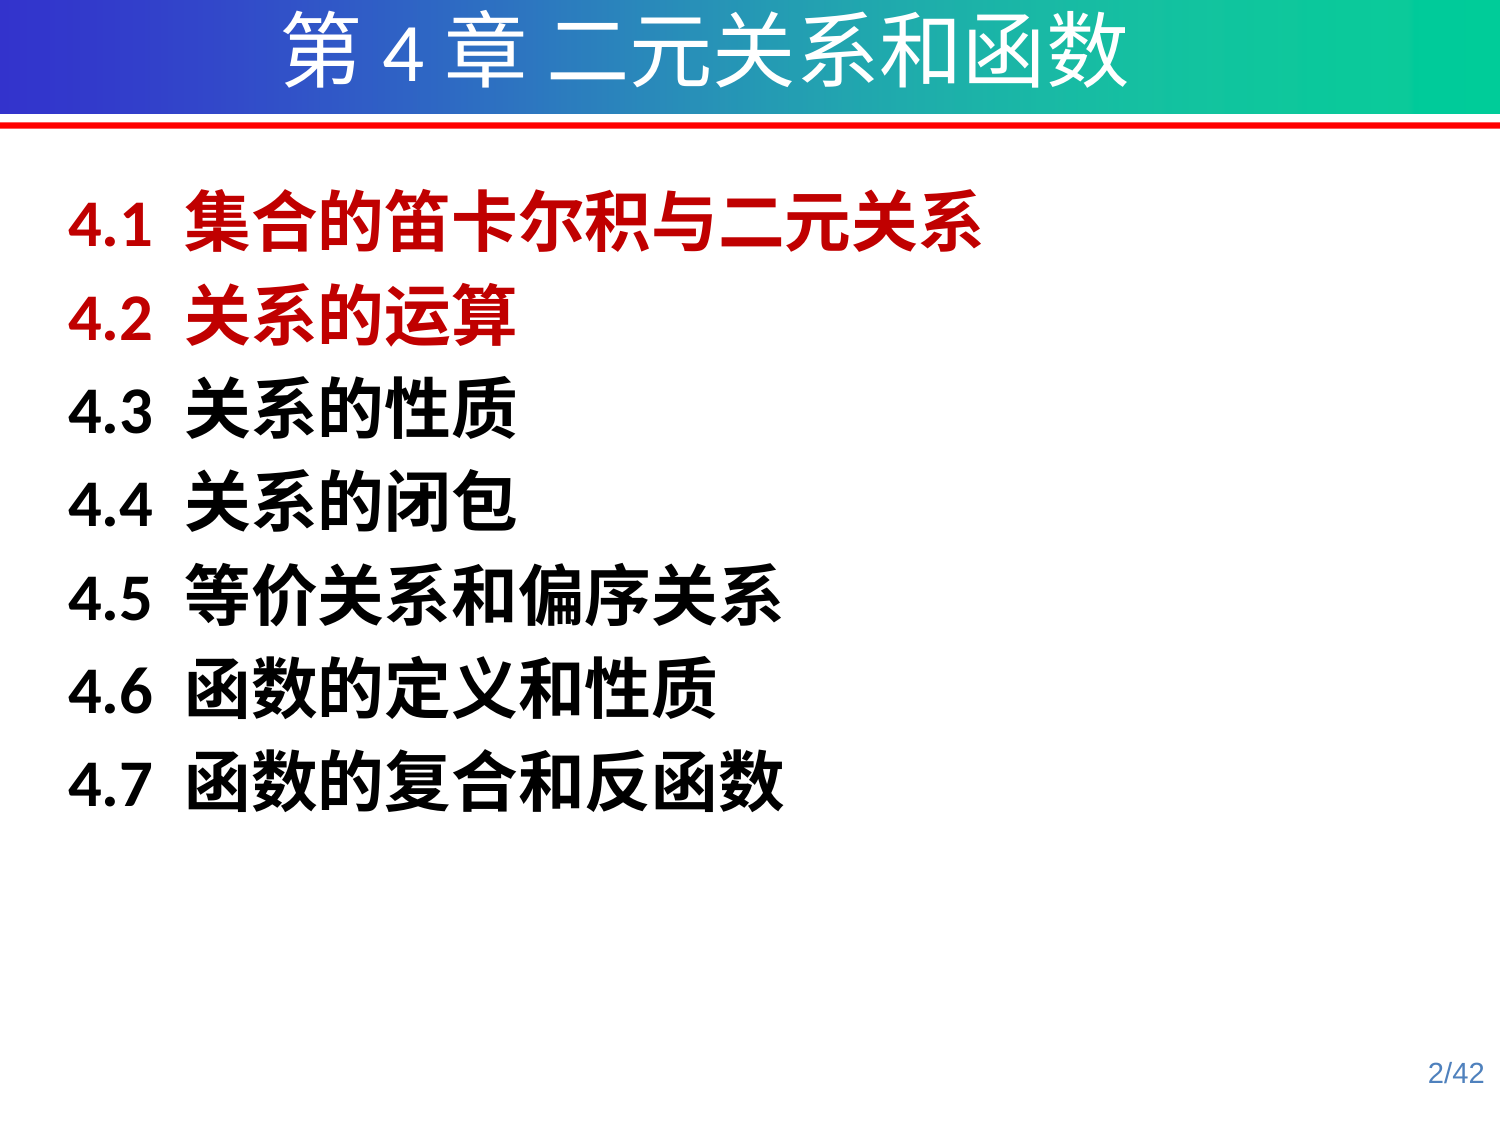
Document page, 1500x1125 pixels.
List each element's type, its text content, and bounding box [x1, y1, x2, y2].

slide_number 2/42 [1149, 1046, 1500, 1125]
list 4.1 集合的笛卡尔积与二元关系 4.2 关系的运算 4.3 关系的性质 4.4 关系的闭包 4.5 等价关系和偏序关系 4.6 函数的定义和性质 4.7 函数的复合和反函数 [53, 172, 1404, 916]
picture [0, 0, 1500, 114]
title 第4章 二元关系和函数 [29, 0, 1380, 101]
